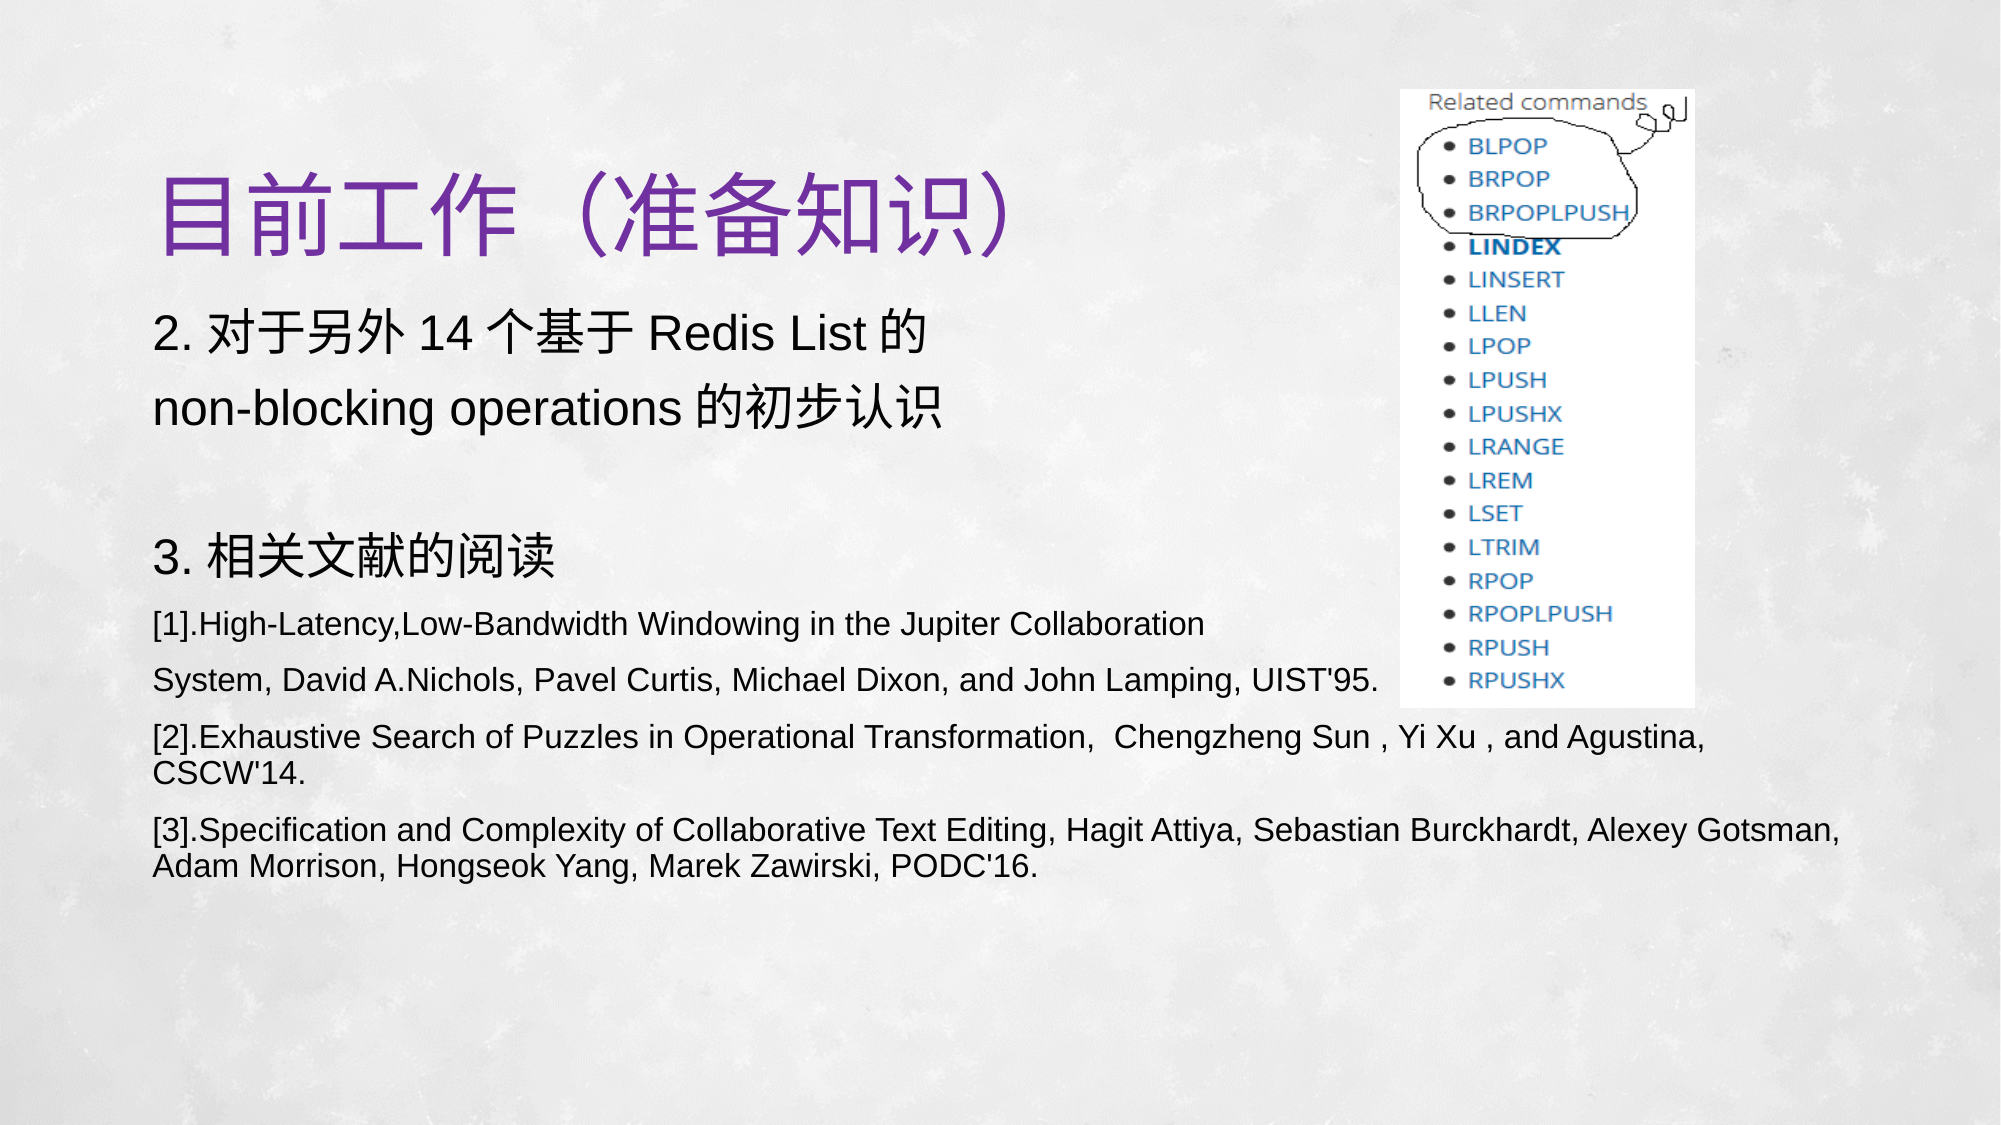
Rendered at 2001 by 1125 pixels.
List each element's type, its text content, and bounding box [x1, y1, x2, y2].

picture [1400, 89, 1695, 708]
title 目前工作（准备知识） [137, 59, 1863, 278]
list 2.对于另外14个基于Redis List的 non-blocking operations的初步认识 3.相关文献的阅读 [1].High-Latency,Low-Bandwidth Windowing in the Jupiter Collaboration System, David A.Nichols, Pavel Curtis, Michael Dixon, and John Lamping, UIST'95. [2].Exhaustive Search of Puzzles in Operational Transformation, Chengzheng Sun , Yi Xu , and Agustina, CSCW'14. [3].Specification and Complexity of Collaborative Text Editing, Hagit Attiya, Sebastian Burckhardt, Alexey Gotsman, Adam Morrison, Hongseok Yang, Marek Zawirski, PODC'16. [137, 299, 1863, 1125]
